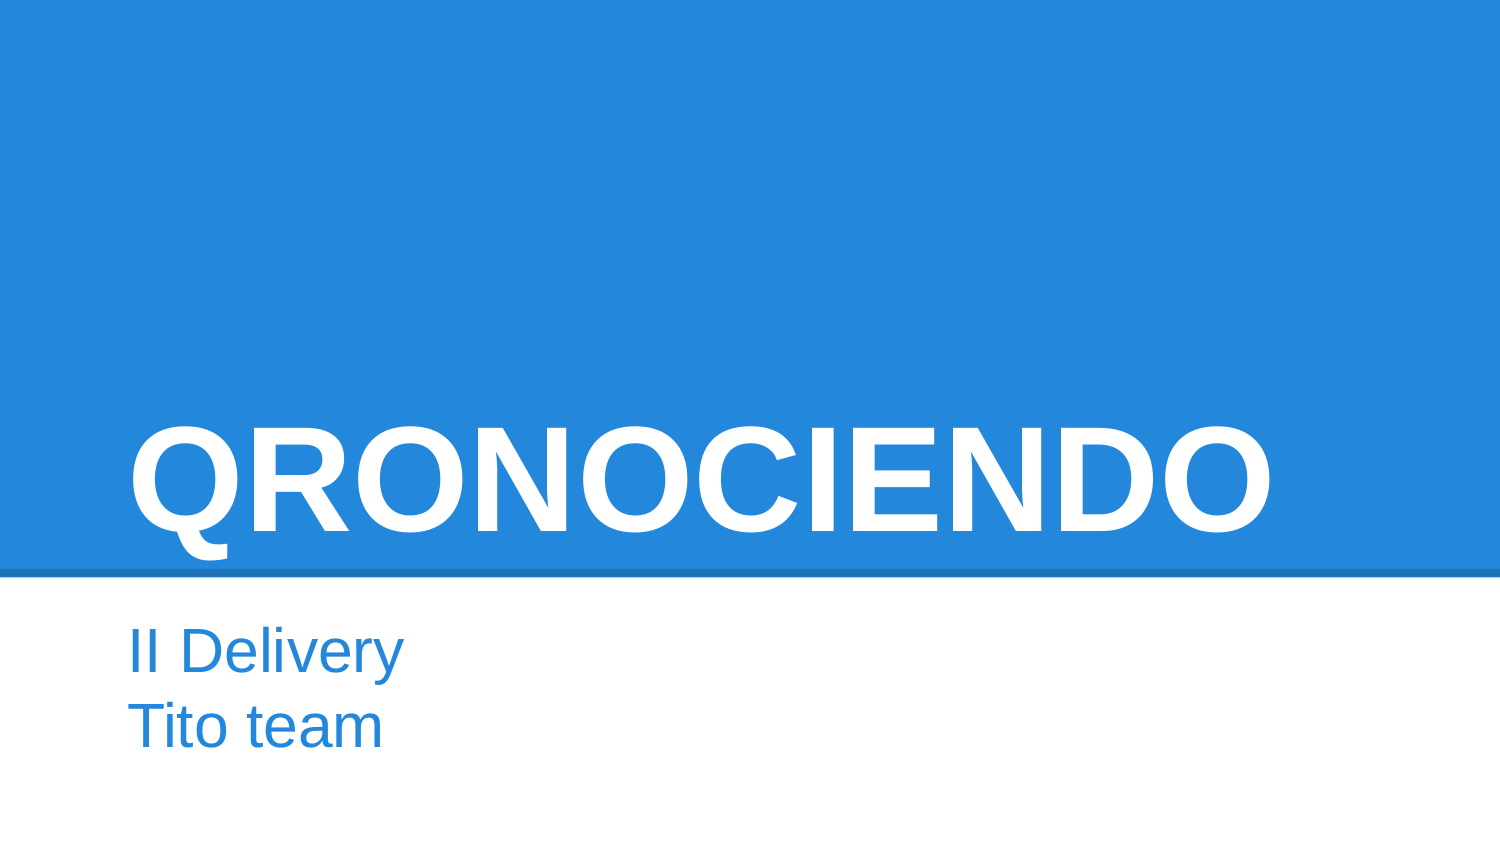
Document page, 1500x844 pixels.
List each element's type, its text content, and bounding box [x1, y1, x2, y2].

subtitle II Delivery Tito team [112, 594, 1388, 722]
title QRONOCIENDO [112, 306, 1388, 577]
